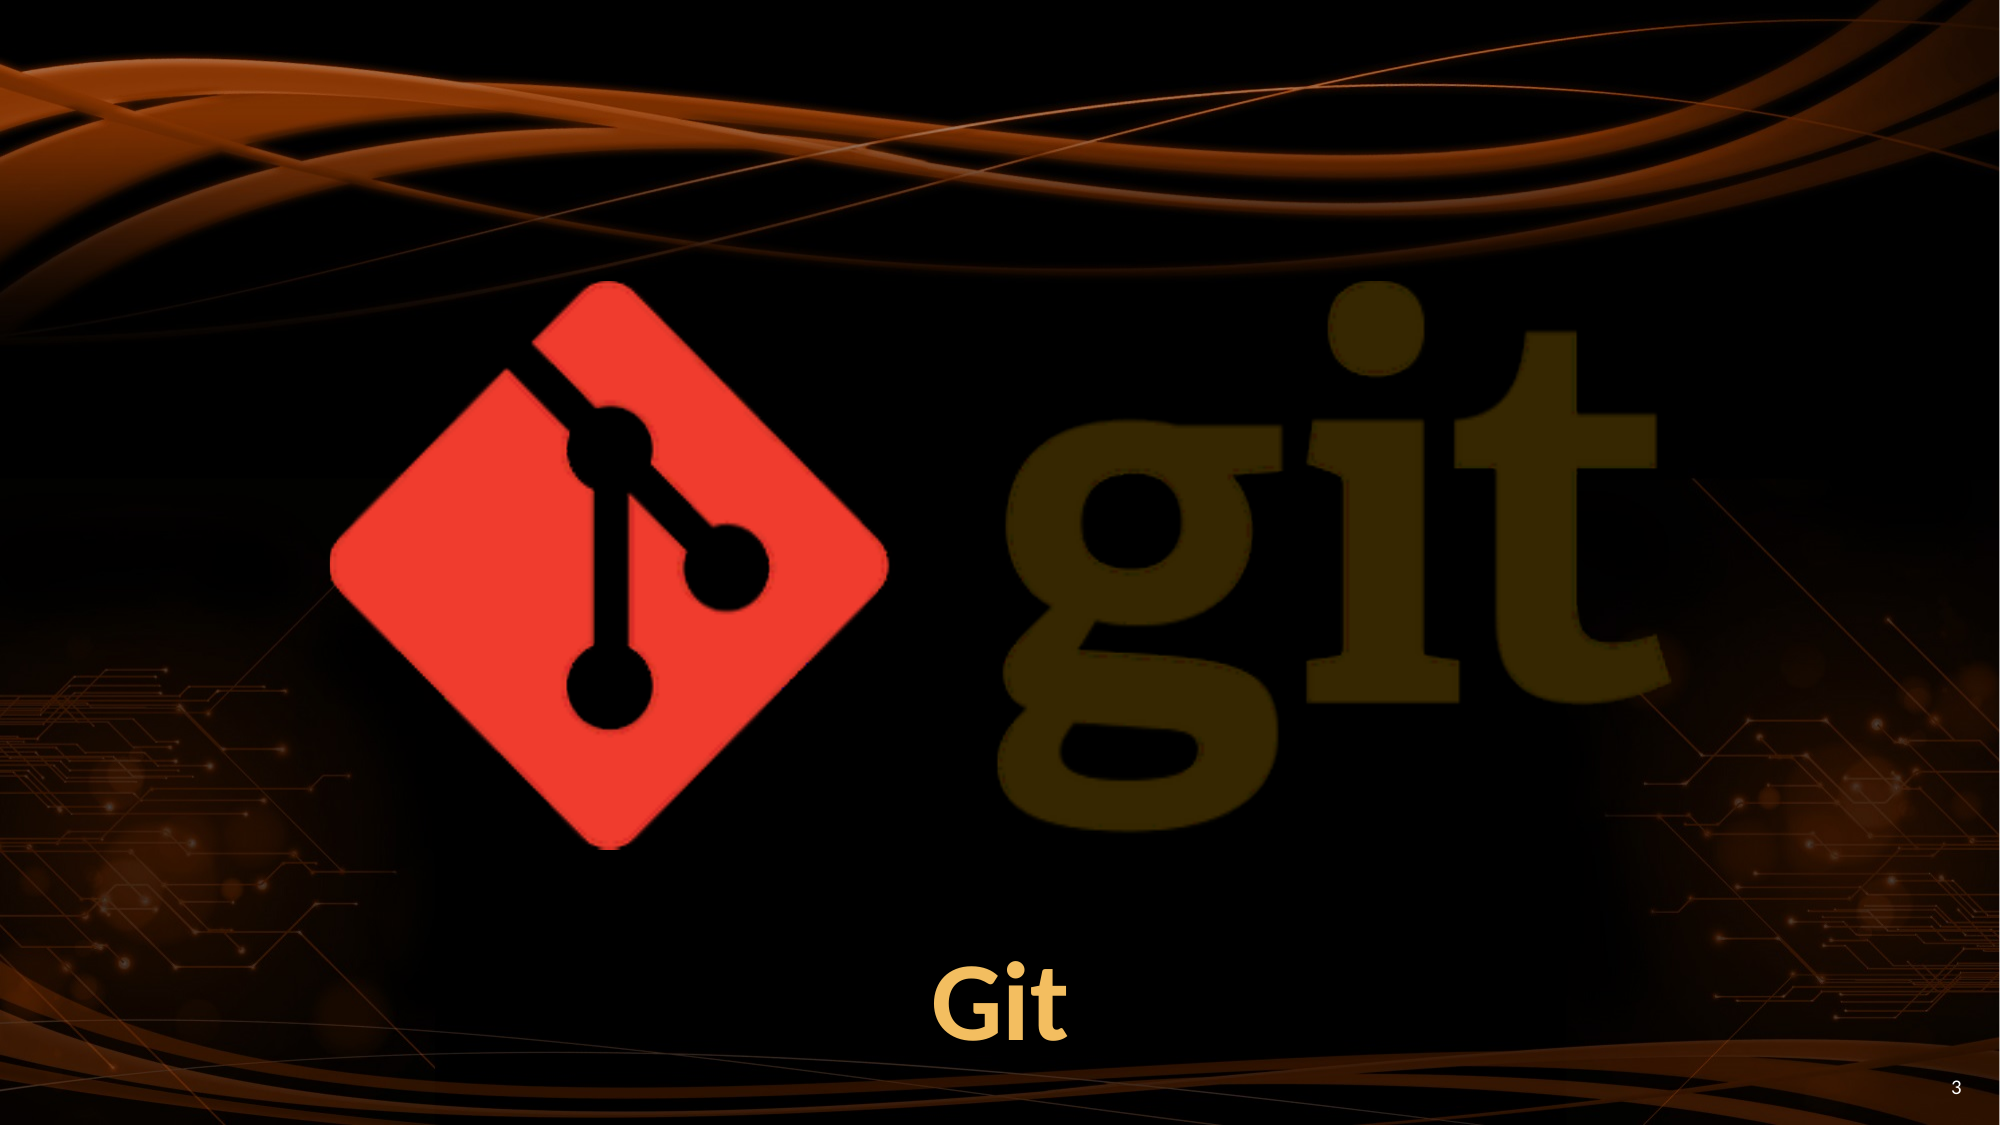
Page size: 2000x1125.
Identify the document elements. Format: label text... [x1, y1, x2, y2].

picture [0, 0, 2000, 1125]
title Git [334, 936, 1668, 1071]
text_box 3 [1897, 1070, 1968, 1103]
